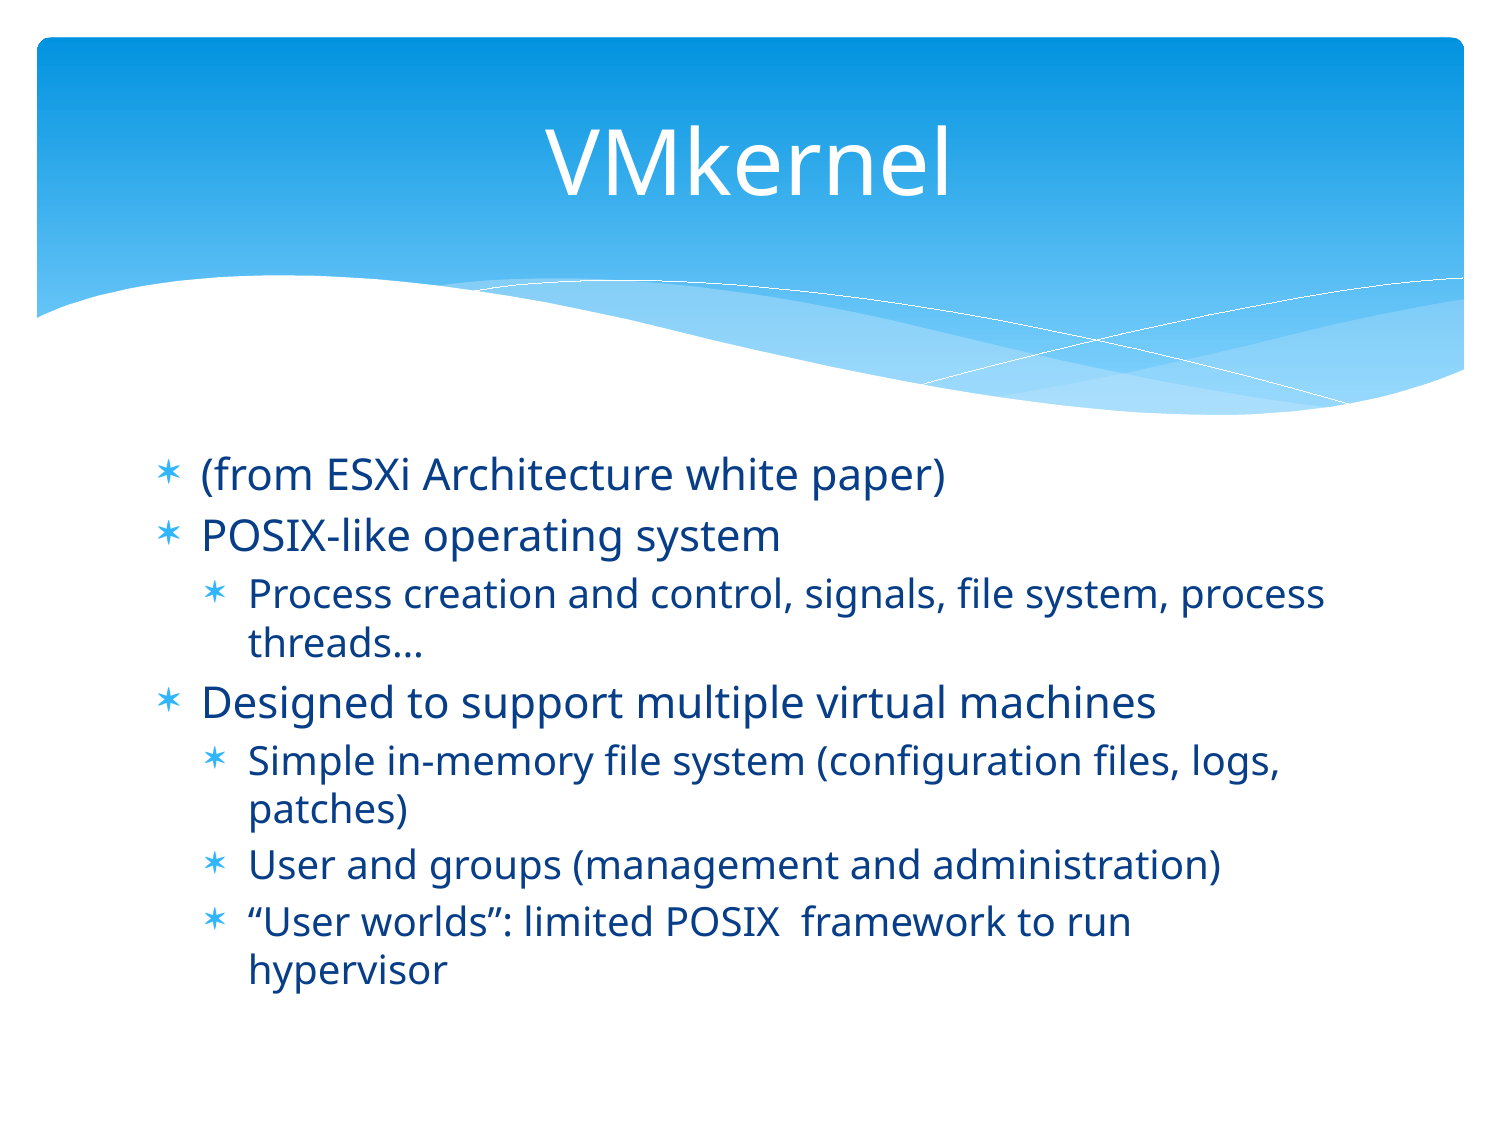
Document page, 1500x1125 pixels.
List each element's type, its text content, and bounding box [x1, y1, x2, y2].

title VMkernel [75, 55, 1425, 261]
list (from ESXi Architecture white paper) POSIX-like operating system Process creation and control, signals, file system, process threads… Designed to support multiple virtual machines Simple in-memory file system (configuration files, logs, patches) User and groups (management and administration) “User worlds”: limited POSIX framework to run hypervisor [143, 438, 1359, 1005]
